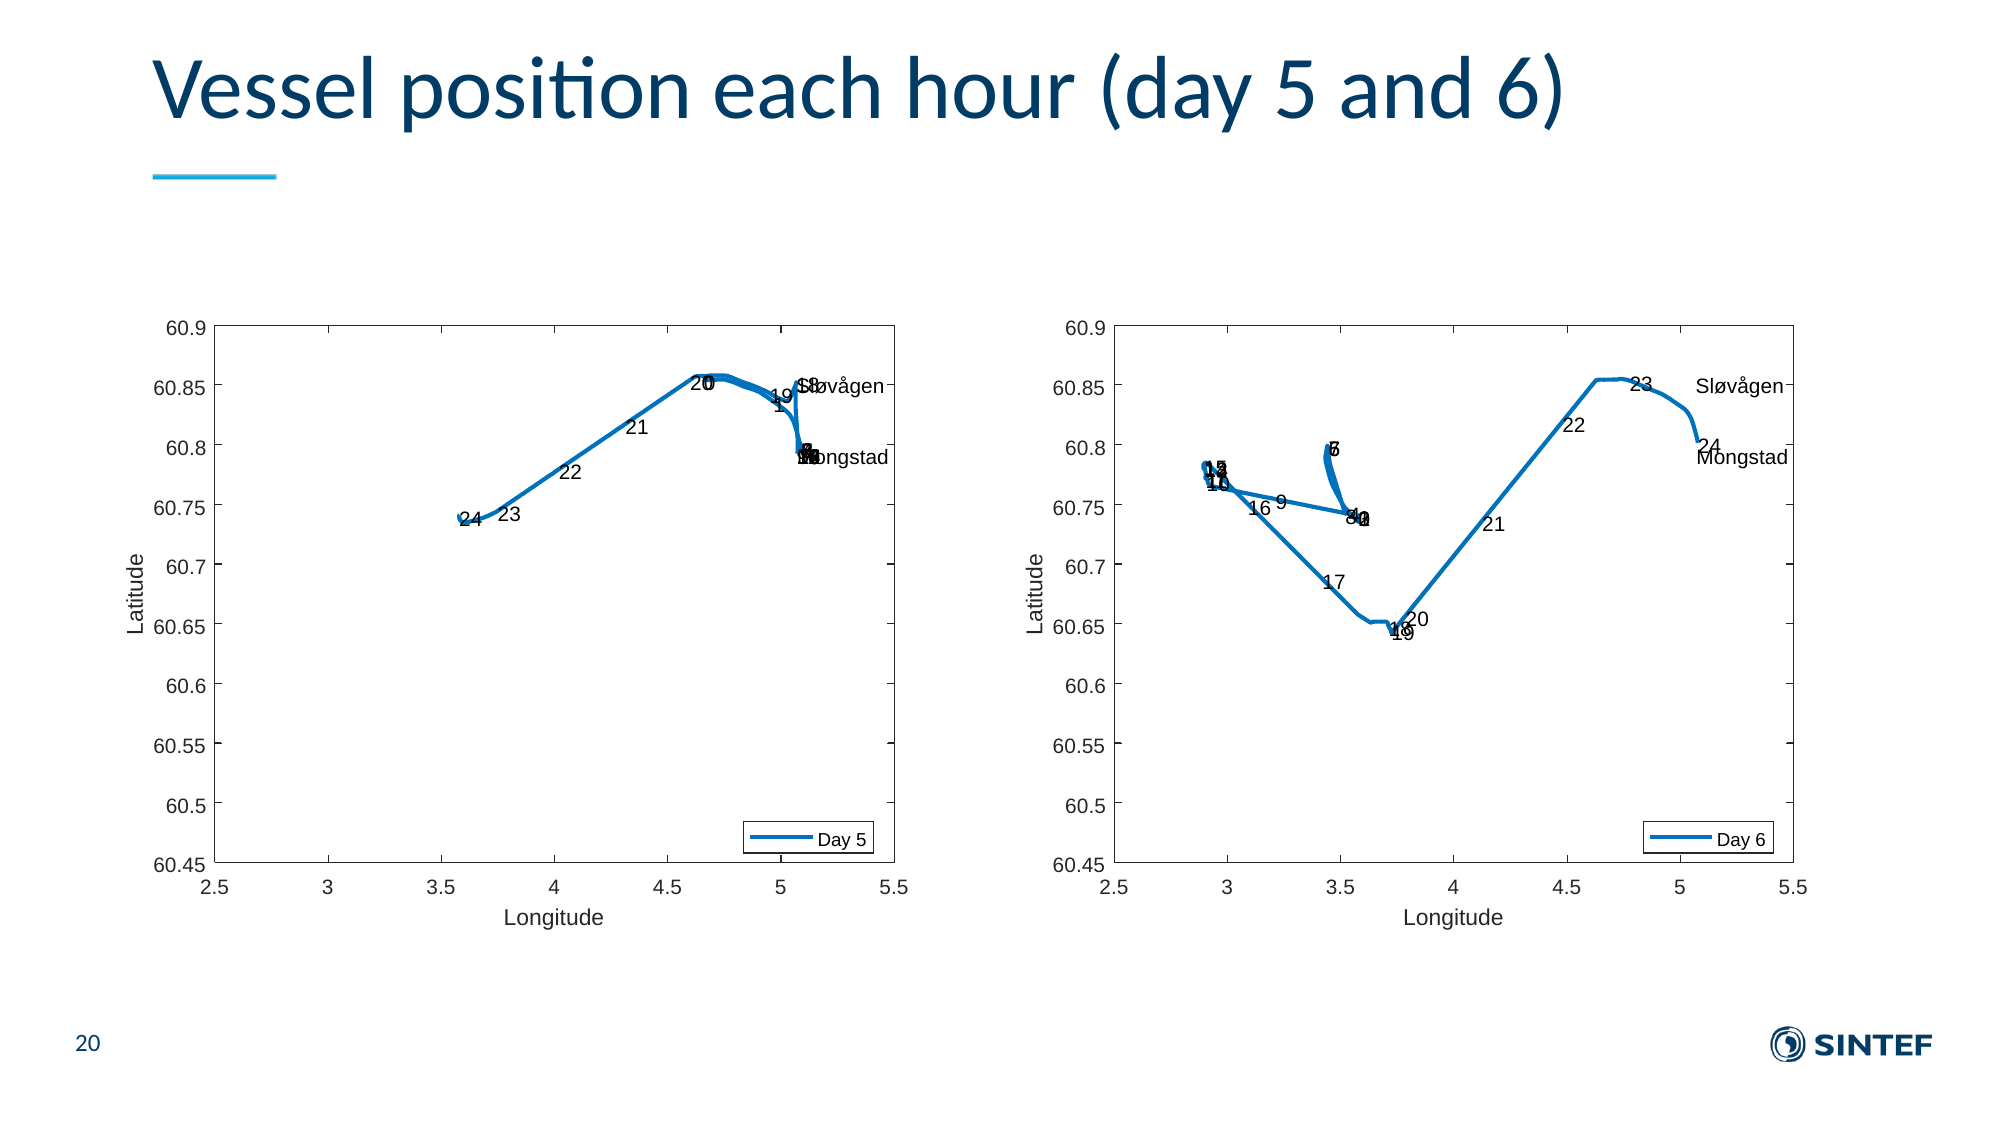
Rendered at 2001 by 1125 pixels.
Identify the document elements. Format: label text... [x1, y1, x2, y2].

picture [1770, 1026, 1932, 1062]
picture [100, 276, 976, 933]
picture [999, 276, 1875, 933]
title Vessel position each hour (day 5 and 6) [152, 28, 1630, 181]
slide_number 20 [75, 1026, 126, 1057]
